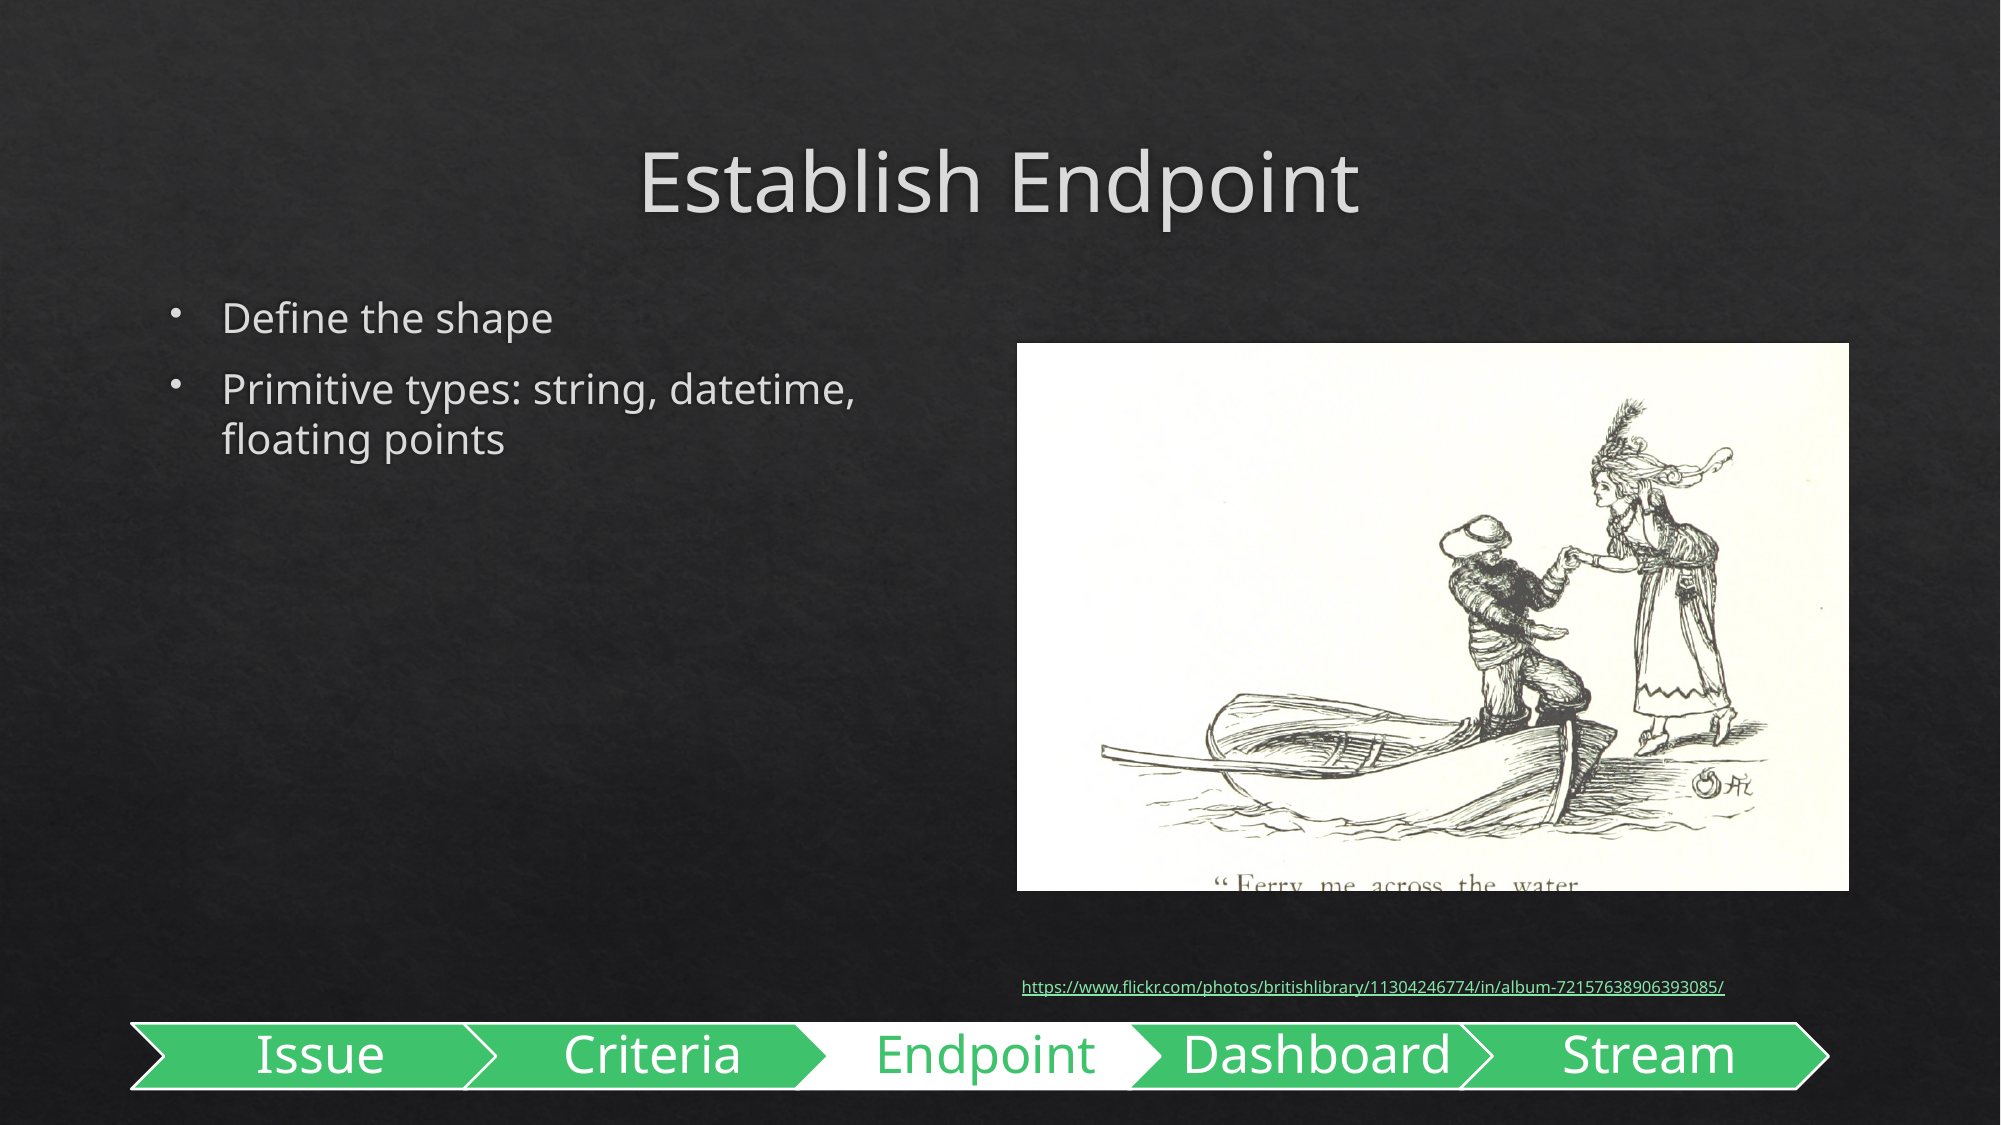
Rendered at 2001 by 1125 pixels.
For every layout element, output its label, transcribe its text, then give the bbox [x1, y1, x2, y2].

text_box https://www.flickr.com/photos/britishlibrary/11304246774/in/album-72157638906393085/ [1006, 969, 1859, 1007]
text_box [130, 1023, 1830, 1090]
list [1017, 343, 1849, 891]
list Define the shape Primitive types: string, datetime, floating points [149, 284, 980, 950]
title Establish Endpoint [149, 99, 1849, 260]
